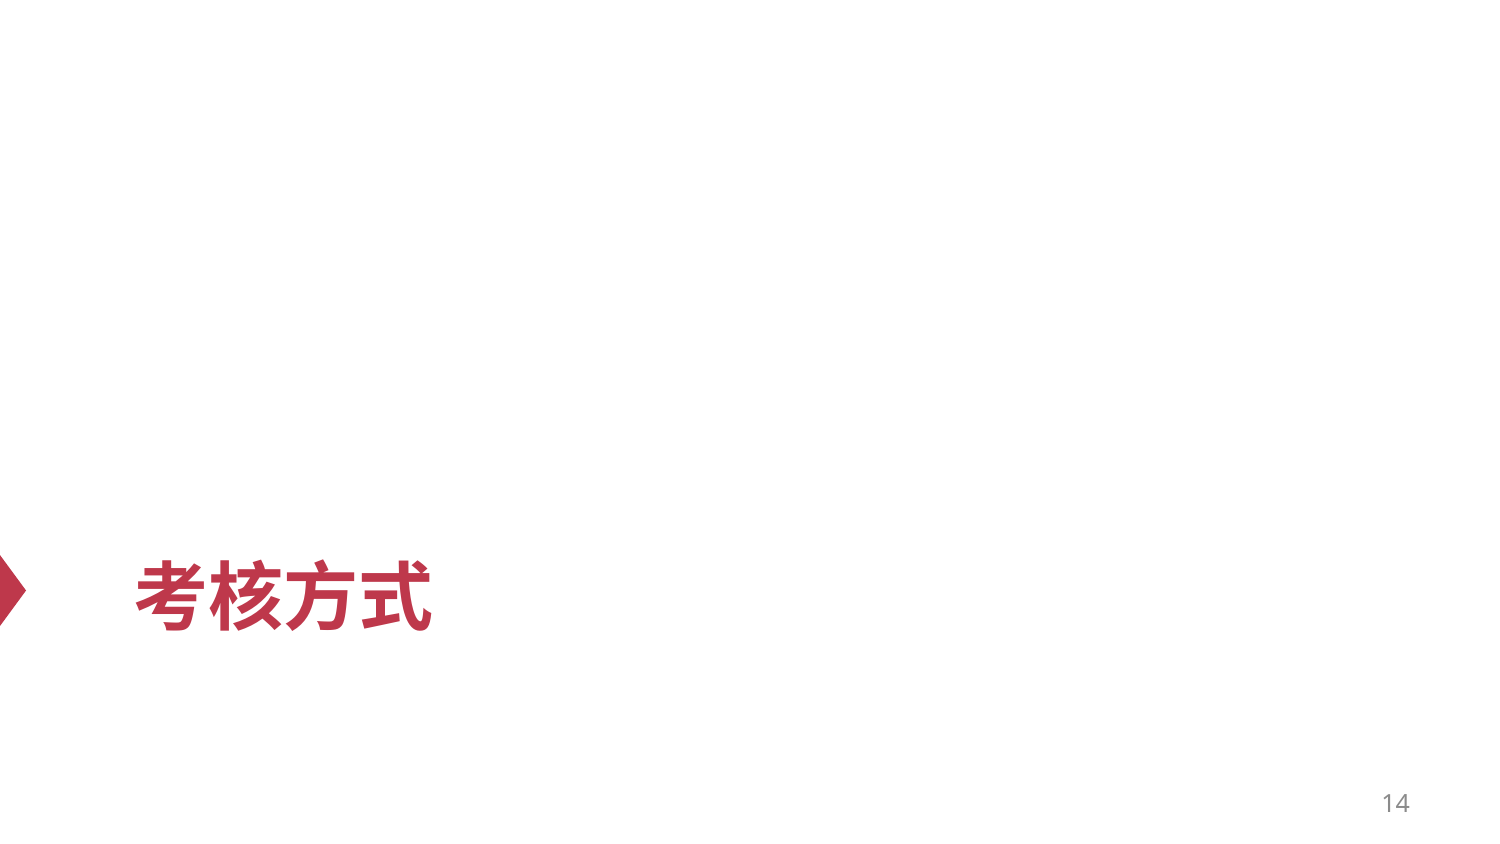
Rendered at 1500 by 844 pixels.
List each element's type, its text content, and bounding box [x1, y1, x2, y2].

slide_number 14 [1074, 782, 1425, 827]
title 考核方式 [118, 542, 1394, 710]
